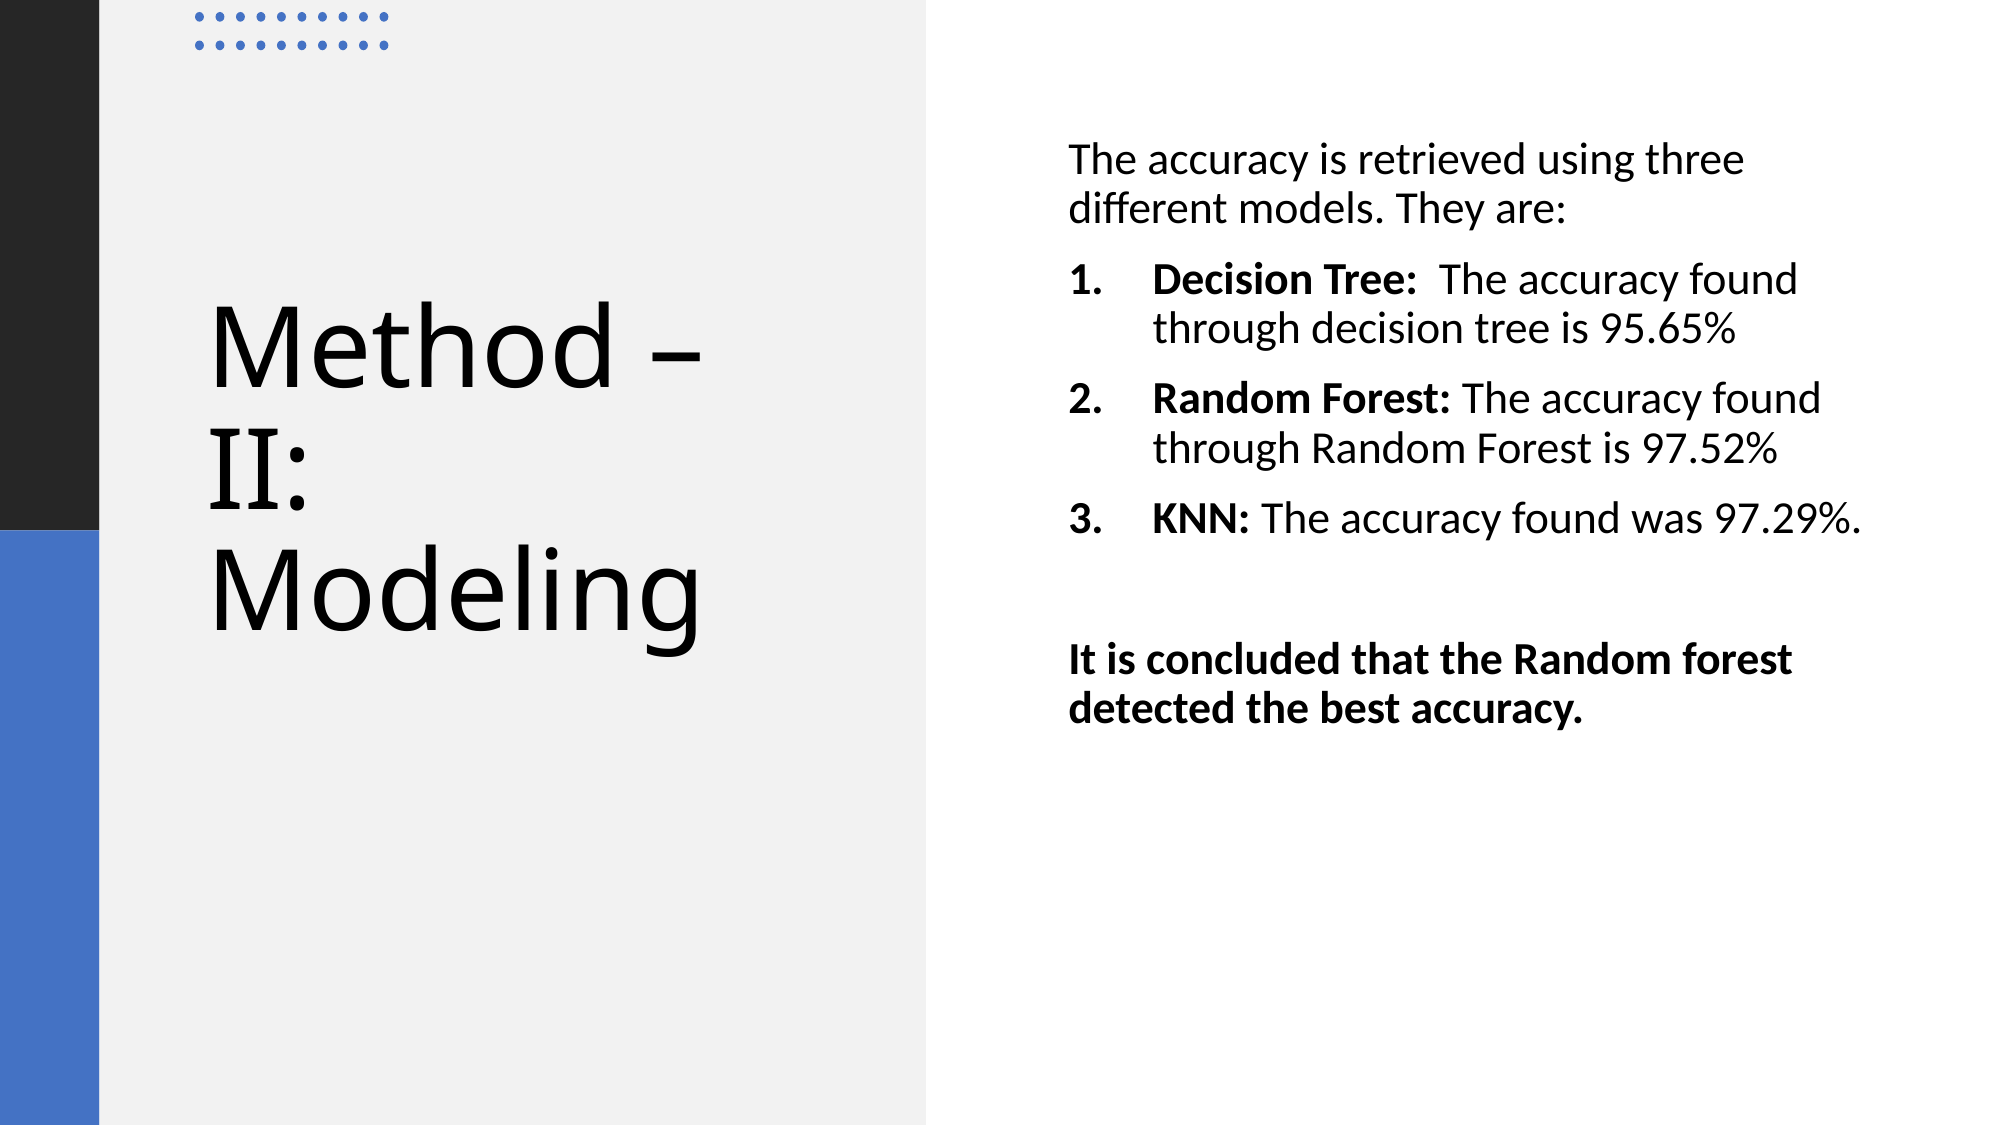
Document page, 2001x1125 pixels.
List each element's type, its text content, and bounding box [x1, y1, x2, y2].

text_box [194, 11, 389, 51]
text_box [927, 0, 2000, 1125]
list The accuracy is retrieved using three different models. They are: Decision Tree: The accuracy found through decision tree is 95.65% Random Forest: The accuracy found through Random Forest is 97.52% KNN: The accuracy found was 97.29%. It is concluded that the Random forest detected the best accuracy. [1053, 81, 1890, 998]
title Method – II: Modeling [191, 218, 836, 862]
text_box [0, 529, 99, 1125]
text_box [0, 0, 99, 529]
text_box [99, 0, 927, 1125]
